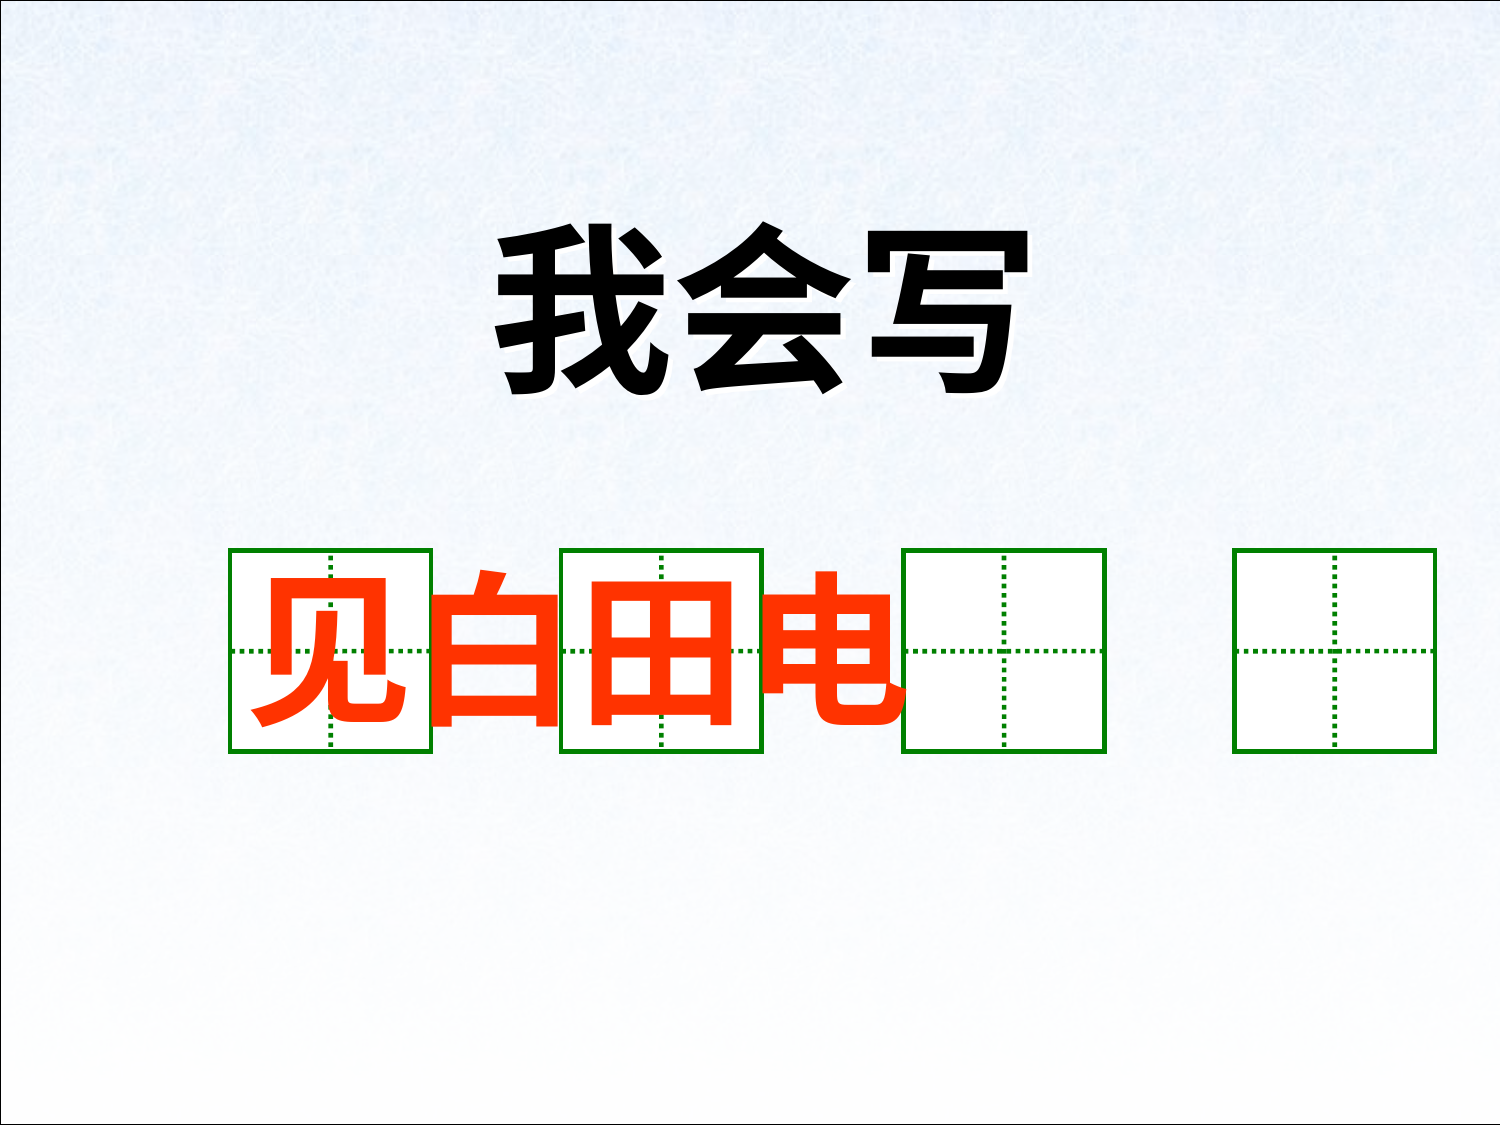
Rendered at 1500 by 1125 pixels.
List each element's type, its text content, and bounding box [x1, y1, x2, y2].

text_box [1234, 550, 1436, 752]
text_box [229, 550, 432, 752]
text_box 见白田电 [230, 538, 1447, 754]
text_box [0, 0, 1500, 1125]
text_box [560, 550, 762, 752]
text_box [903, 550, 1105, 752]
text_box 我会写 [474, 187, 1199, 423]
